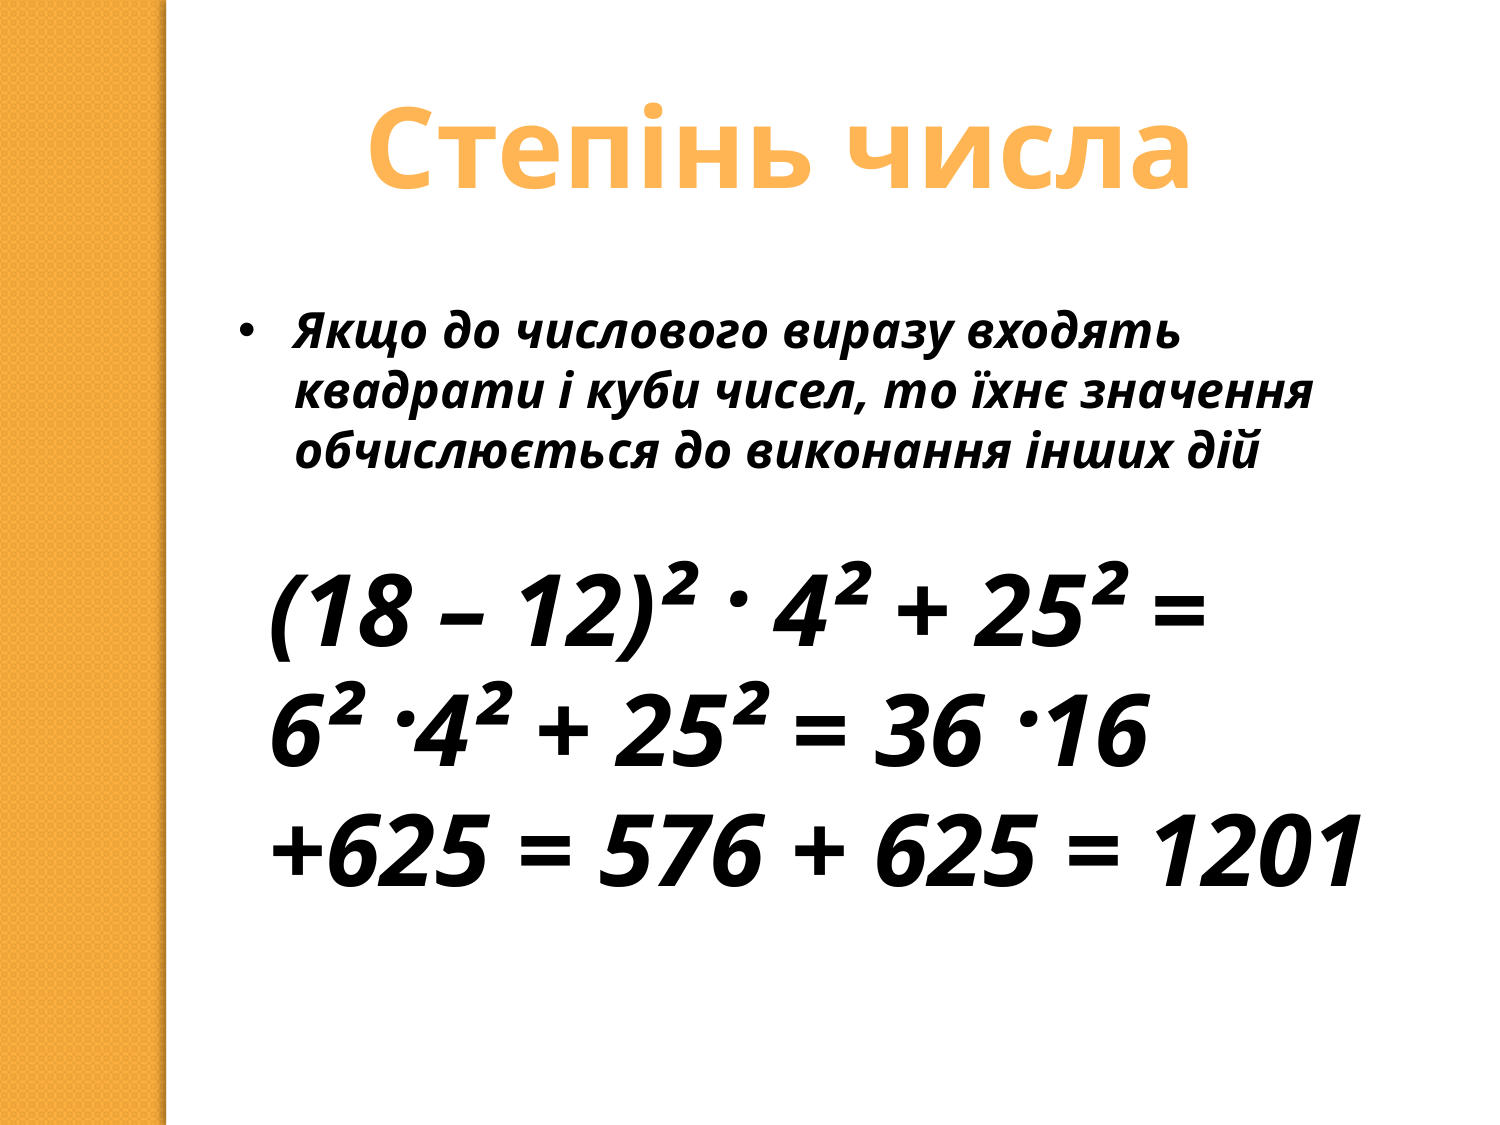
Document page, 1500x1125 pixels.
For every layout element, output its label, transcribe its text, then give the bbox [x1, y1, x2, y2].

text_box Якщо до числового виразу входять квадрати і куби чисел, то їхнє значення обчислюється до виконання інших дій [223, 291, 1412, 487]
text_box (18 – 12)² · 4² + 25² = 6² ·4² + 25² = 36 ·16 +625 = 576 + 625 = 1201 [253, 538, 1412, 914]
text_box Степінь числа [349, 68, 1212, 219]
